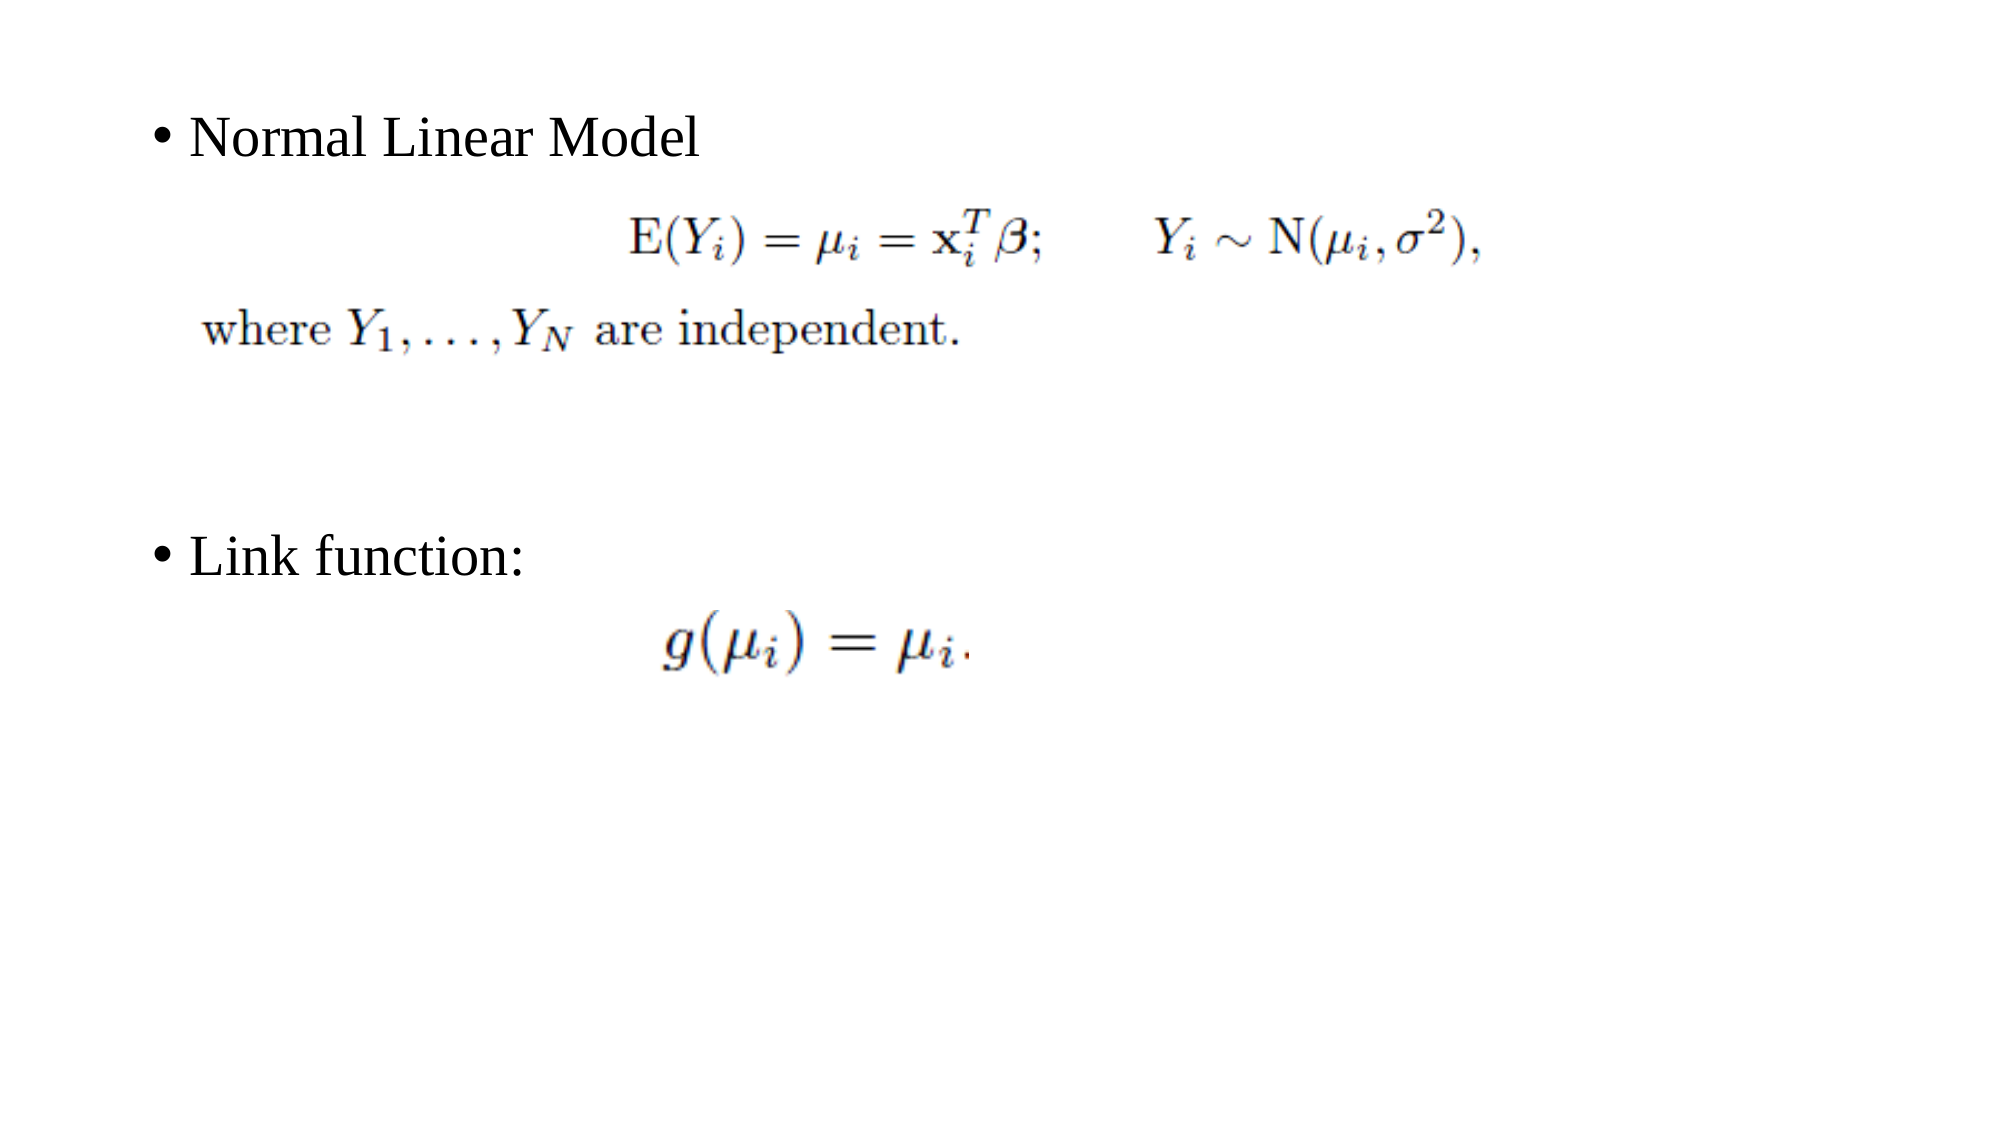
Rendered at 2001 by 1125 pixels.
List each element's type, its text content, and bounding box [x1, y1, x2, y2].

picture [184, 185, 1585, 364]
picture [656, 610, 969, 689]
list Normal Linear Model Link function: [137, 99, 1863, 1014]
